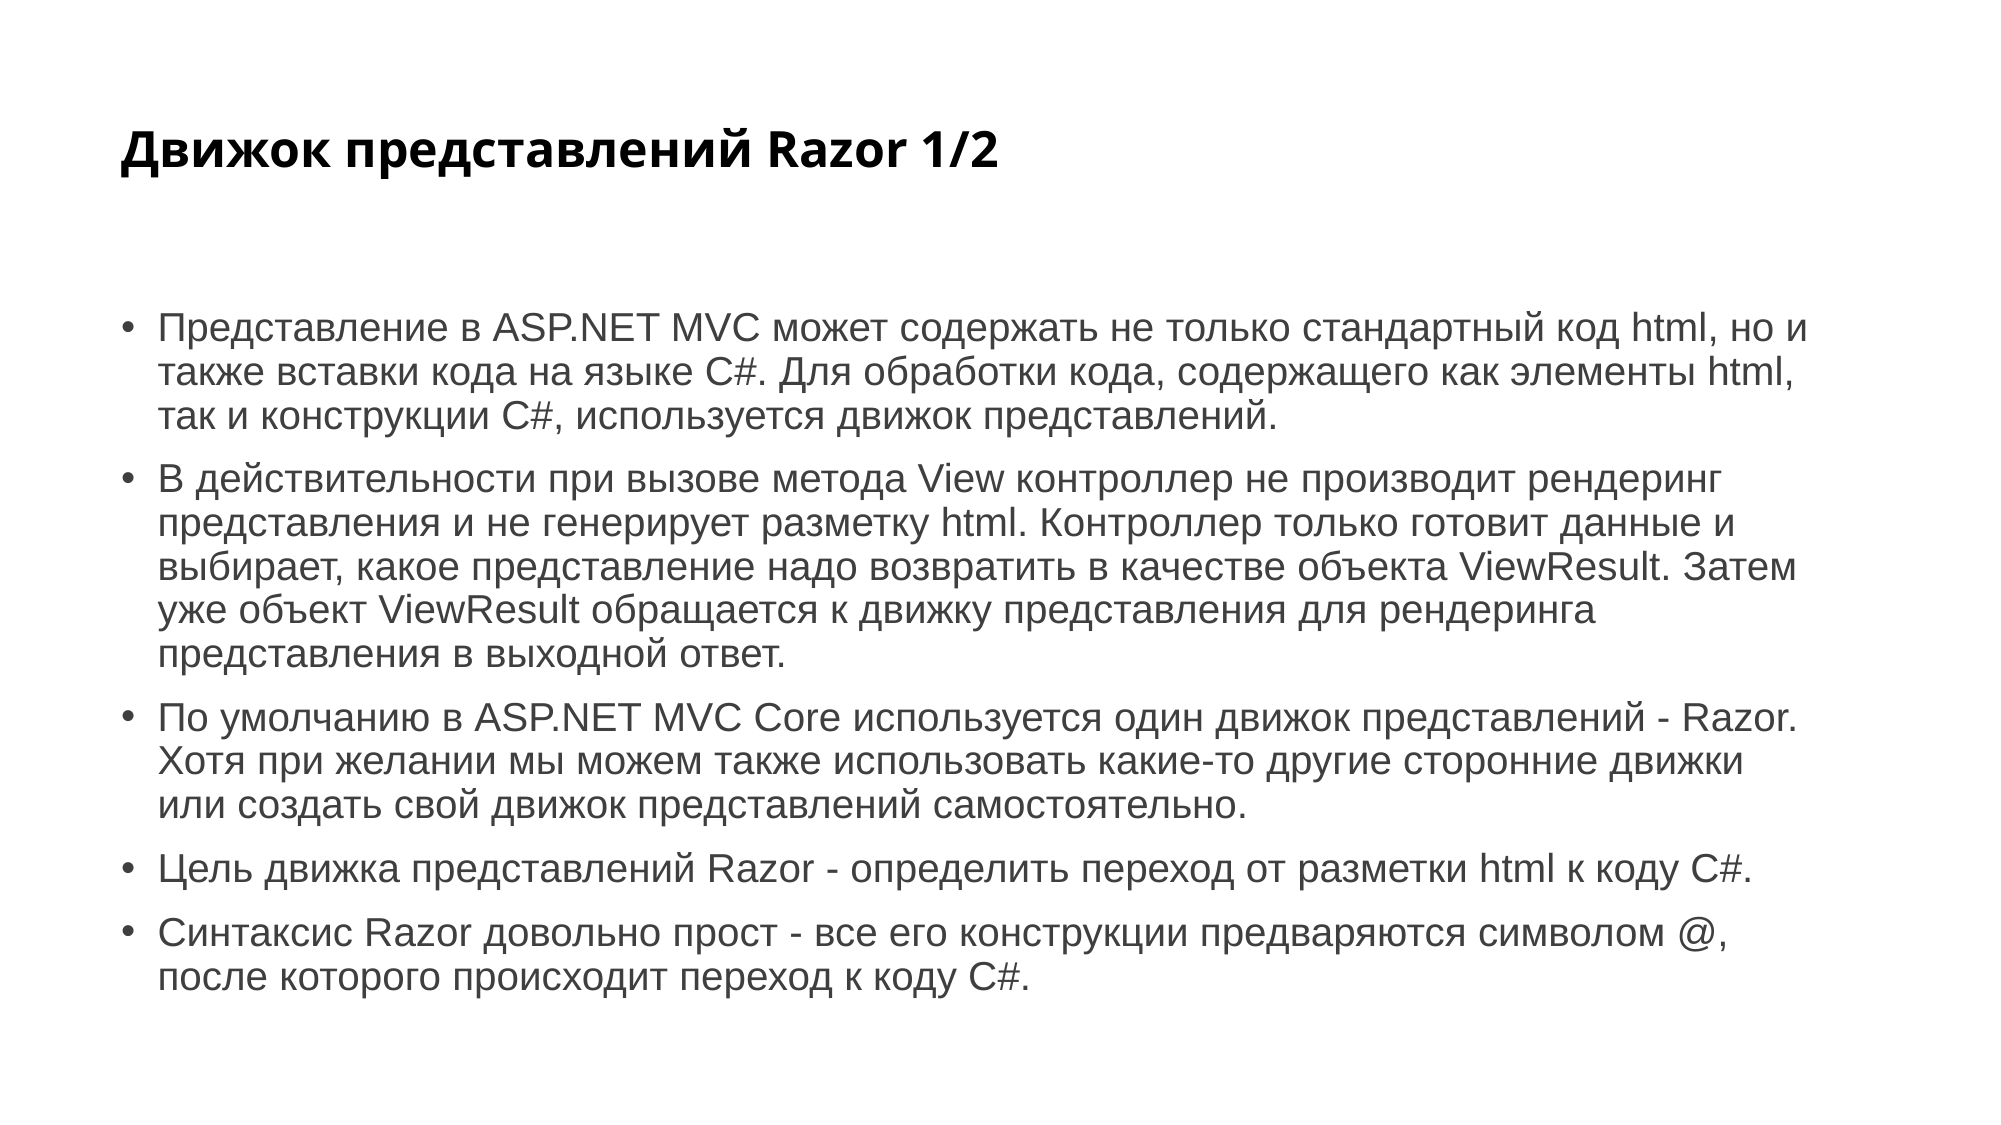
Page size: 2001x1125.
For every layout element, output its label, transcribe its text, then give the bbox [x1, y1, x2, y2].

title Движок представлений Razor 1/2 [106, 42, 1832, 260]
list Представление в ASP.NET MVC может содержать не только стандартный код html, но и также вставки кода на языке C#. Для обработки кода, содержащего как элементы html, так и конструкции C#, используется движок представлений. В действительности при вызове метода View контроллер не производит рендеринг представления и не генерирует разметку html. Контроллер только готовит данные и выбирает, какое представление надо возвратить в качестве объекта ViewResult. Затем уже объект ViewResult обращается к движку представления для рендеринга представления в выходной ответ. По умолчанию в ASP.NET MVC Core используется один движок представлений - Razor. Хотя при желании мы можем также использовать какие-то другие сторонние движки или создать свой движок представлений самостоятельно. Цель движка представлений Razor - определить переход от разметки html к коду C#. Синтаксис Razor довольно прост - все его конструкции предваряются символом @, после которого происходит переход к коду C#. [106, 299, 1832, 1014]
